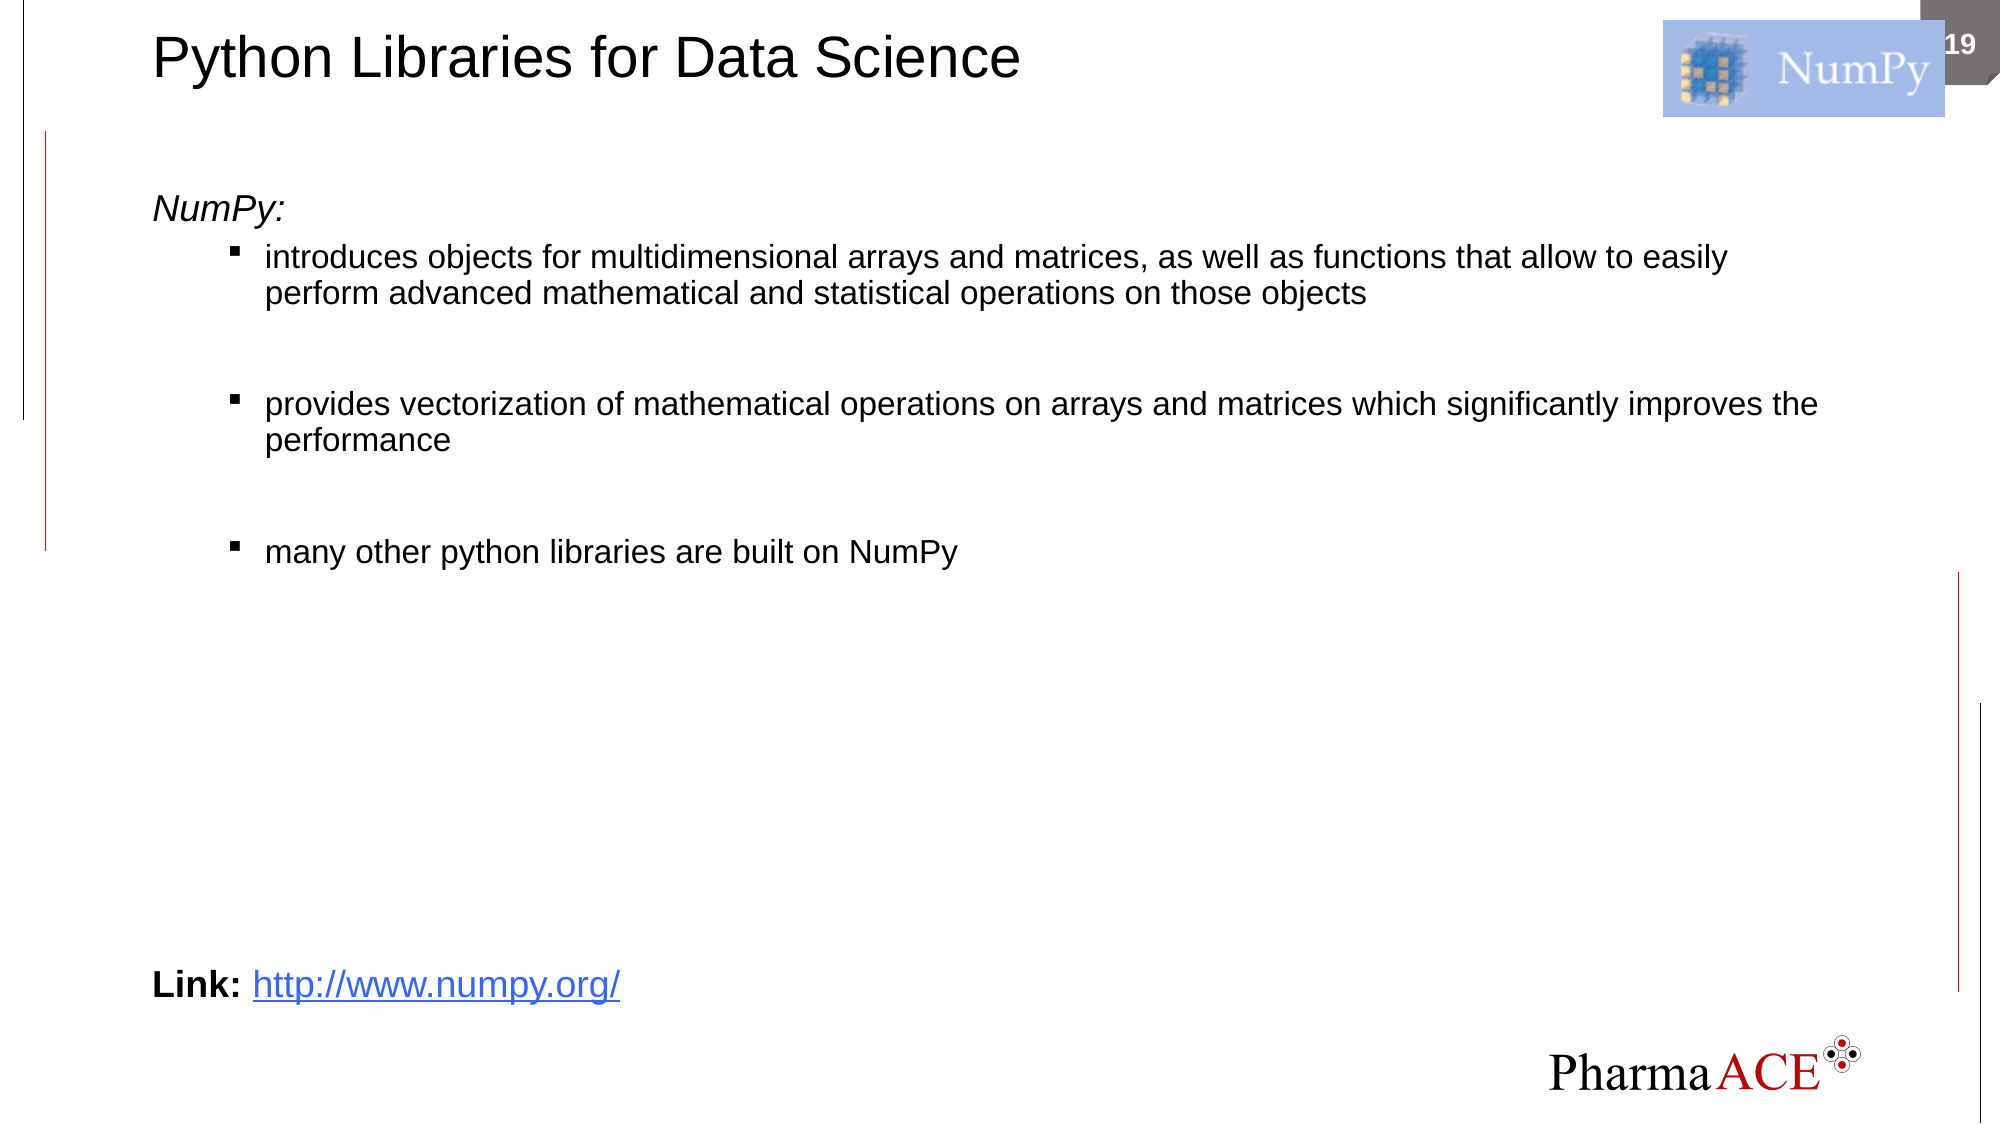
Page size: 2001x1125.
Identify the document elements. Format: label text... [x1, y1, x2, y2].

text_box Link: http://www.numpy.org/ [137, 952, 869, 1013]
picture [1539, 1023, 1870, 1112]
slide_number 19 [1920, 0, 2000, 86]
picture [1663, 20, 1945, 117]
title Python Libraries for Data Science [137, 19, 1868, 168]
list NumPy: introduces objects for multidimensional arrays and matrices, as well as functions that allow to easily perform advanced mathematical and statistical operations on those objects provides vectorization of mathematical operations on arrays and matrices which significantly improves the performance many other python libraries are built on NumPy [137, 181, 1868, 1017]
